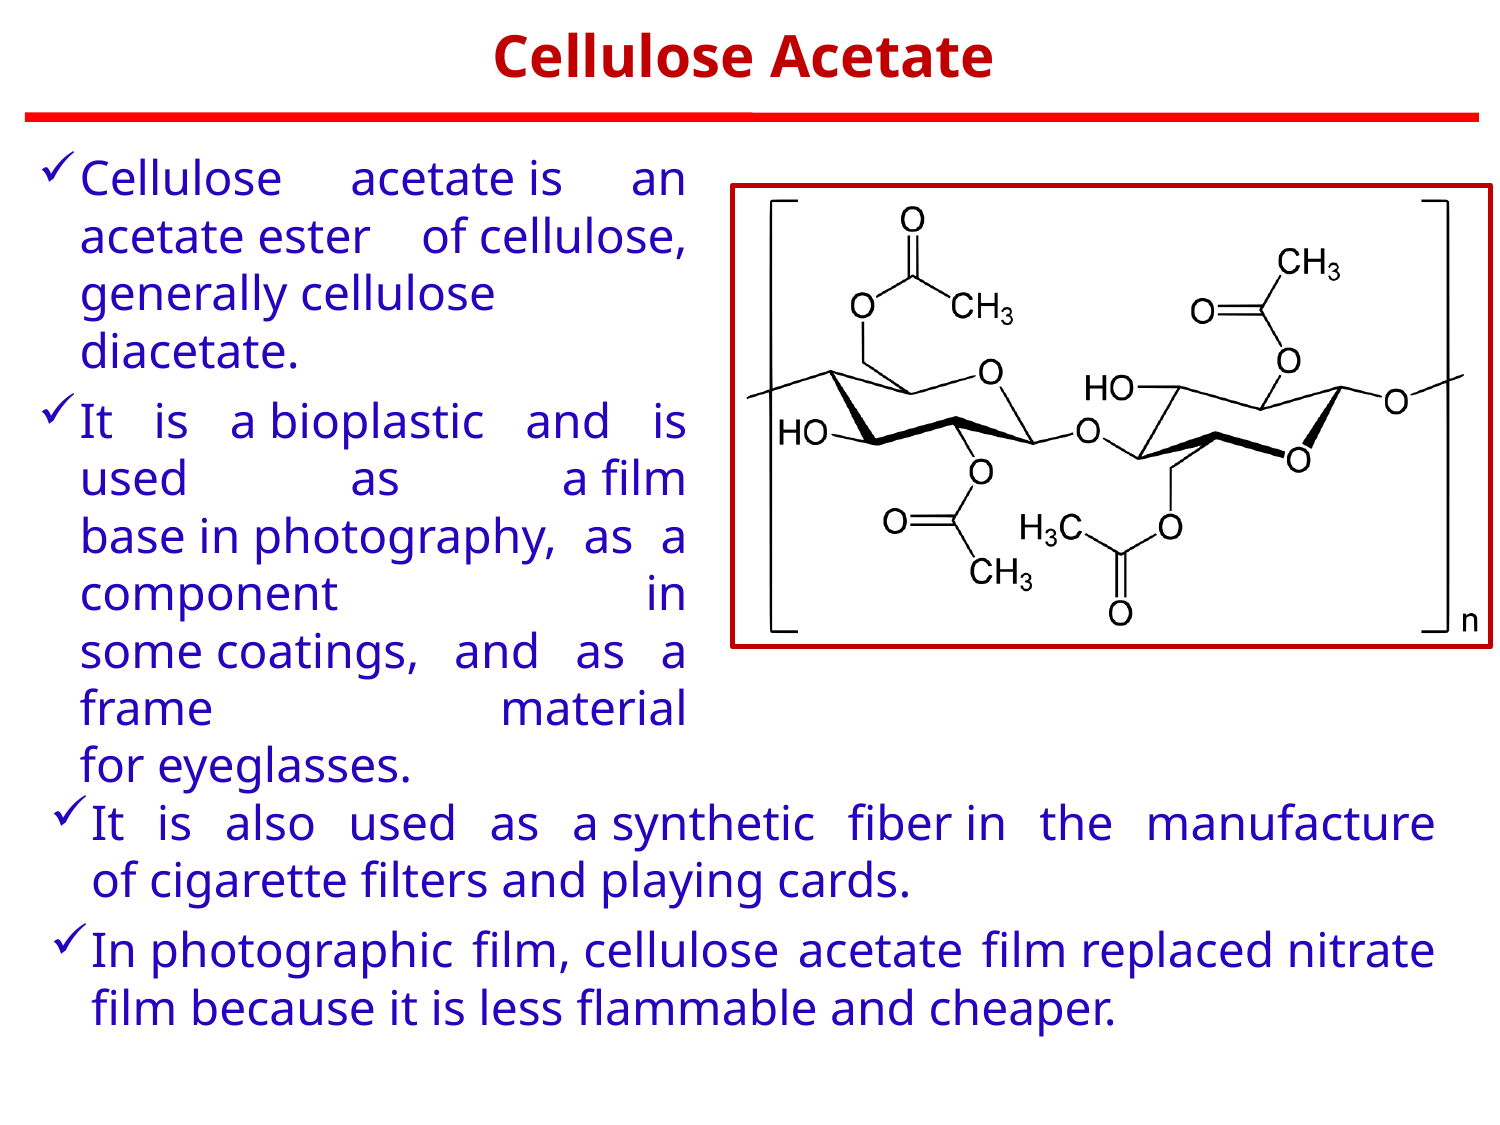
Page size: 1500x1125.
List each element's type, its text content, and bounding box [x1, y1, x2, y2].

text_box It is also used as a synthetic fiber in the manufacture of cigarette filters and playing cards. In photographic film, cellulose acetate film replaced nitrate film because it is less flammable and cheaper. [35, 785, 1454, 1043]
text_box Cellulose Acetate [58, 11, 1430, 97]
text_box Cellulose acetate is an acetate ester of cellulose, generally cellulose diacetate. It is a bioplastic and is used as a film base in photography, as a component in some coatings, and as a frame material for eyeglasses. [23, 140, 704, 800]
picture [734, 187, 1489, 645]
